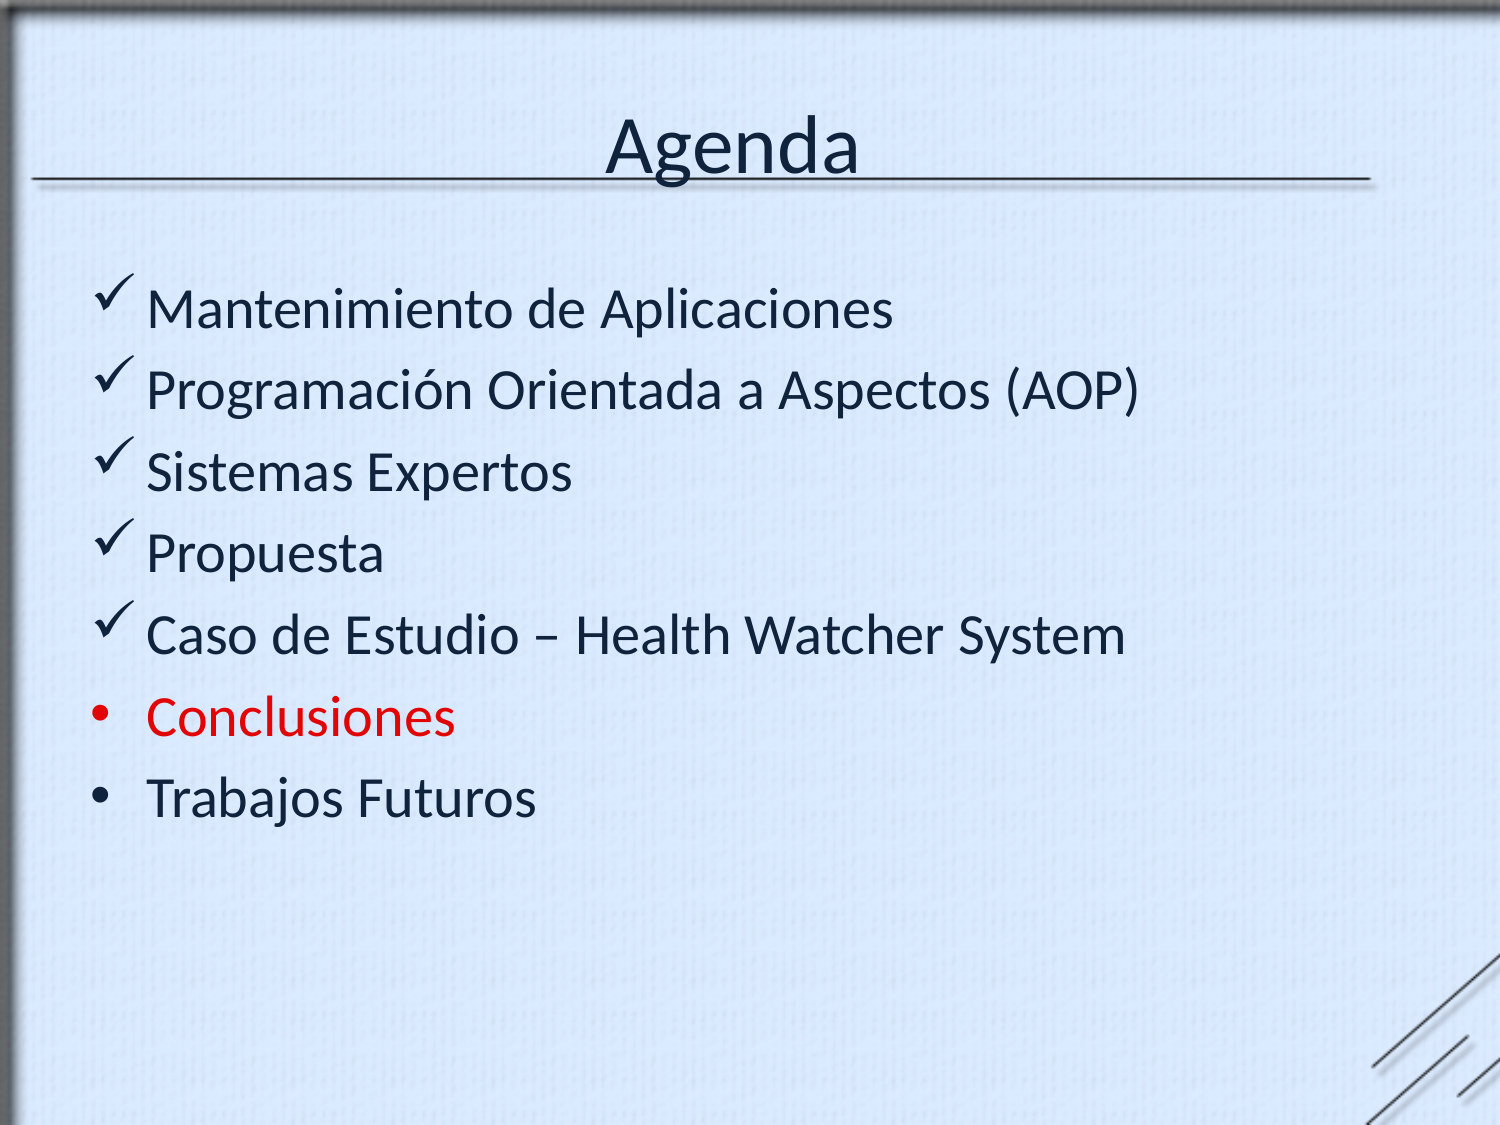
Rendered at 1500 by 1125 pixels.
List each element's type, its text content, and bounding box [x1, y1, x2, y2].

picture [0, 0, 1500, 1125]
list Mantenimiento de Aplicaciones Programación Orientada a Aspectos (AOP) Sistemas Expertos Propuesta Caso de Estudio – Health Watcher System Conclusiones Trabajos Futuros [75, 262, 1425, 1005]
title Agenda [58, 46, 1409, 235]
